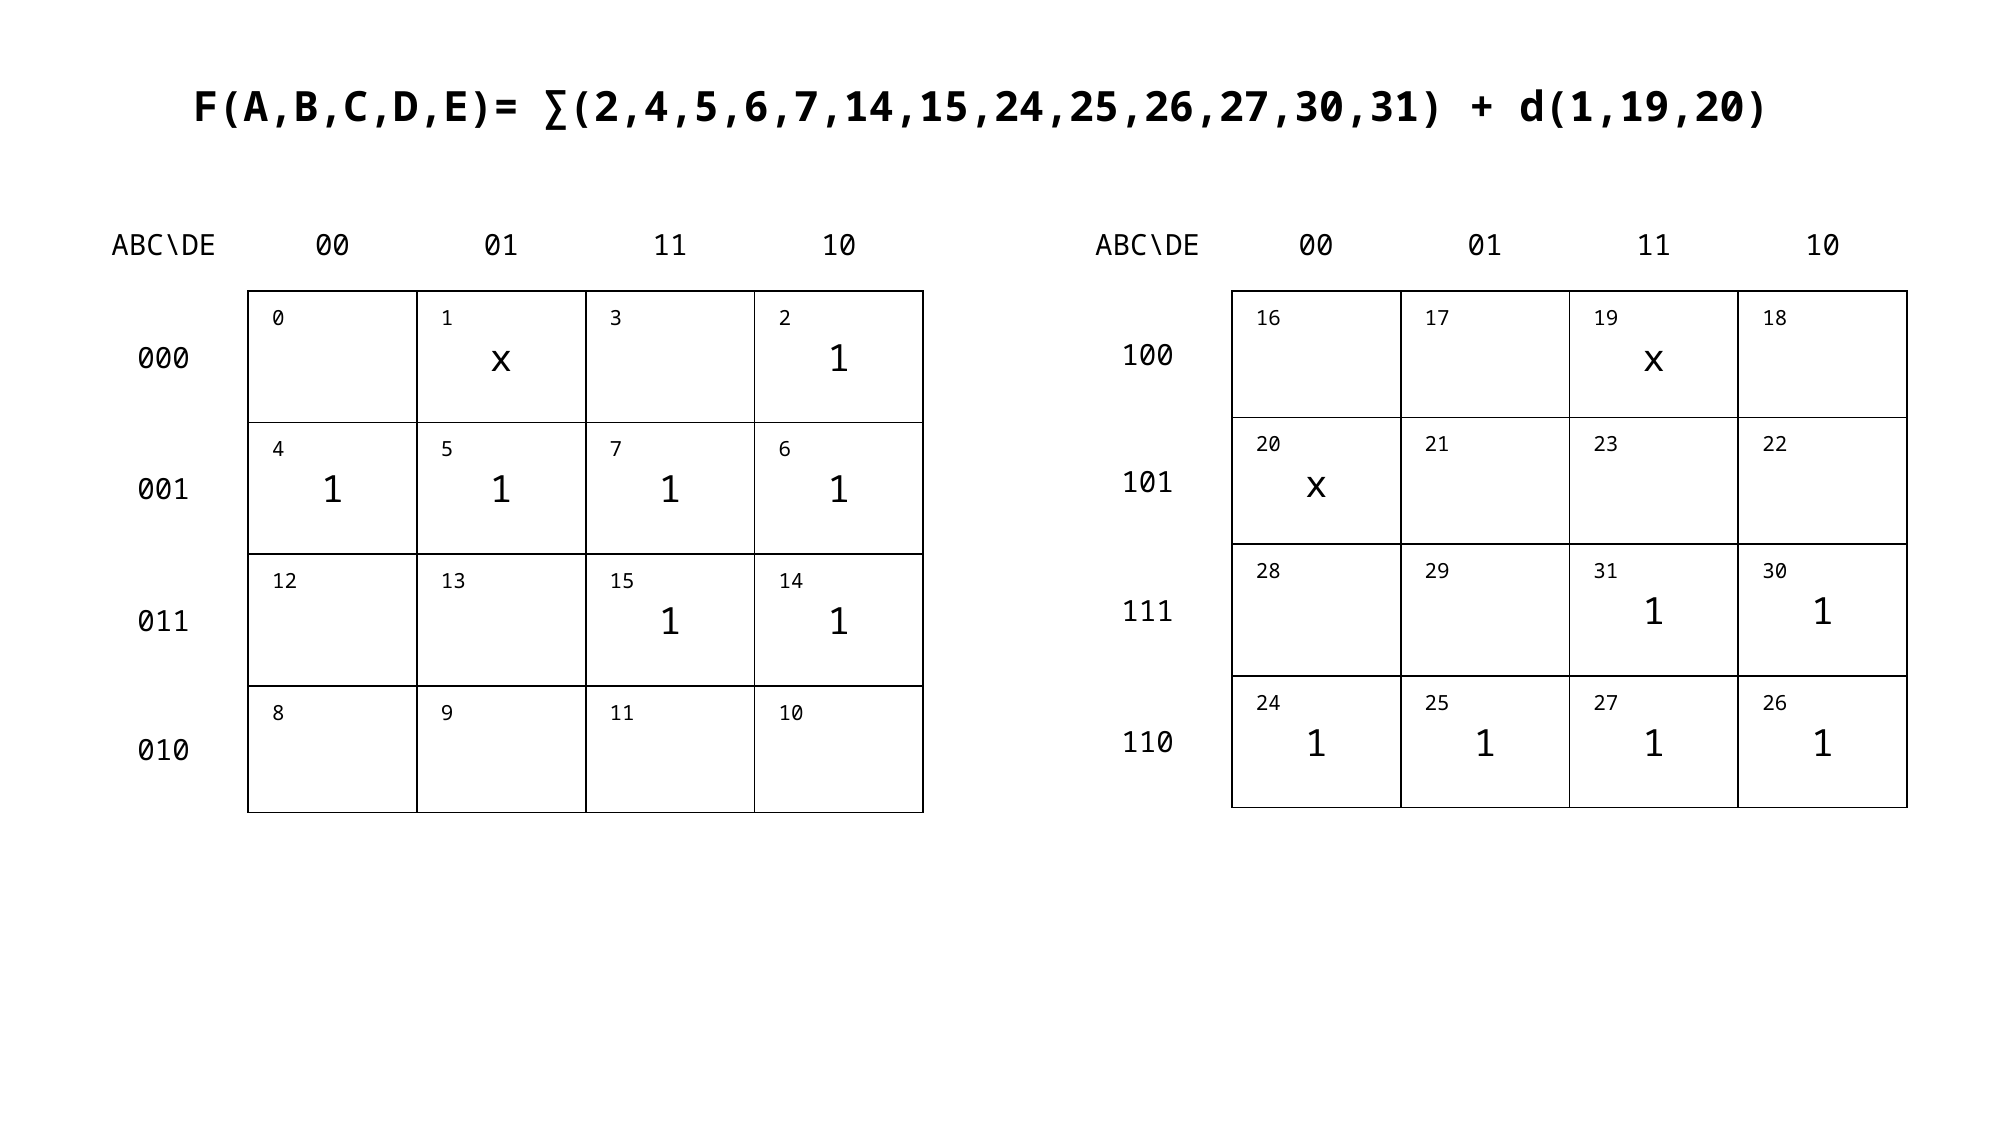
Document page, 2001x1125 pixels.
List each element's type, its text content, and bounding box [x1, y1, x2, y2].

table_cell 30 1 [1739, 545, 1906, 675]
table_cell 23 [1570, 418, 1737, 543]
table_header 10 [1738, 197, 1907, 290]
table_cell 6 1 [755, 423, 922, 553]
table_header 00 [1232, 197, 1401, 290]
table_cell 15 1 [587, 555, 754, 685]
table_cell 17 [1402, 292, 1569, 417]
table_cell 1 x [418, 292, 585, 422]
table_cell 3 [587, 292, 754, 422]
table_cell 110 [1063, 676, 1231, 807]
text_box F(A,B,C,D,E)= ∑(2,4,5,6,7,14,15,24,25,26,27,30,31) + d(1,19,20) [130, 64, 1857, 137]
table_cell 010 [79, 686, 247, 812]
table_cell 000 [79, 291, 247, 423]
table_header 10 [754, 197, 923, 290]
table_cell 20 x [1233, 418, 1400, 543]
table_cell 25 1 [1402, 677, 1569, 807]
table_header ABC\DE [1063, 197, 1232, 291]
table_cell 111 [1063, 544, 1231, 676]
table_cell 9 [418, 687, 585, 812]
table_cell 18 [1739, 292, 1906, 417]
table_header 01 [1401, 197, 1569, 290]
table_cell 001 [79, 423, 247, 554]
table_header ABC\DE [79, 197, 248, 291]
table_header 11 [586, 197, 754, 290]
table_cell 14 1 [755, 555, 922, 685]
table_cell 101 [1063, 418, 1231, 544]
table_cell 10 [755, 687, 922, 812]
table_cell 27 1 [1570, 677, 1737, 807]
table_cell 011 [79, 554, 247, 686]
table_header 00 [248, 197, 417, 290]
table_cell 11 [587, 687, 754, 812]
table_cell 12 [249, 555, 416, 685]
table_cell 16 [1233, 292, 1400, 417]
table_cell 100 [1063, 291, 1231, 418]
table_cell 31 1 [1570, 545, 1737, 675]
table_header 11 [1569, 197, 1738, 290]
table_cell 19 x [1570, 292, 1737, 417]
table_cell 2 1 [755, 292, 922, 422]
table_cell 13 [418, 555, 585, 685]
table_header 01 [417, 197, 586, 290]
table_cell 0 [249, 292, 416, 422]
table_cell 7 1 [587, 423, 754, 553]
table_cell 29 [1402, 545, 1569, 675]
table_cell 4 1 [249, 423, 416, 553]
table_cell 21 [1402, 418, 1569, 543]
table_cell 26 1 [1739, 677, 1906, 807]
table_cell 22 [1739, 418, 1906, 543]
table_cell 5 1 [418, 423, 585, 553]
table_cell 28 [1233, 545, 1400, 675]
table_cell 24 1 [1233, 677, 1400, 807]
table_cell 8 [249, 687, 416, 812]
